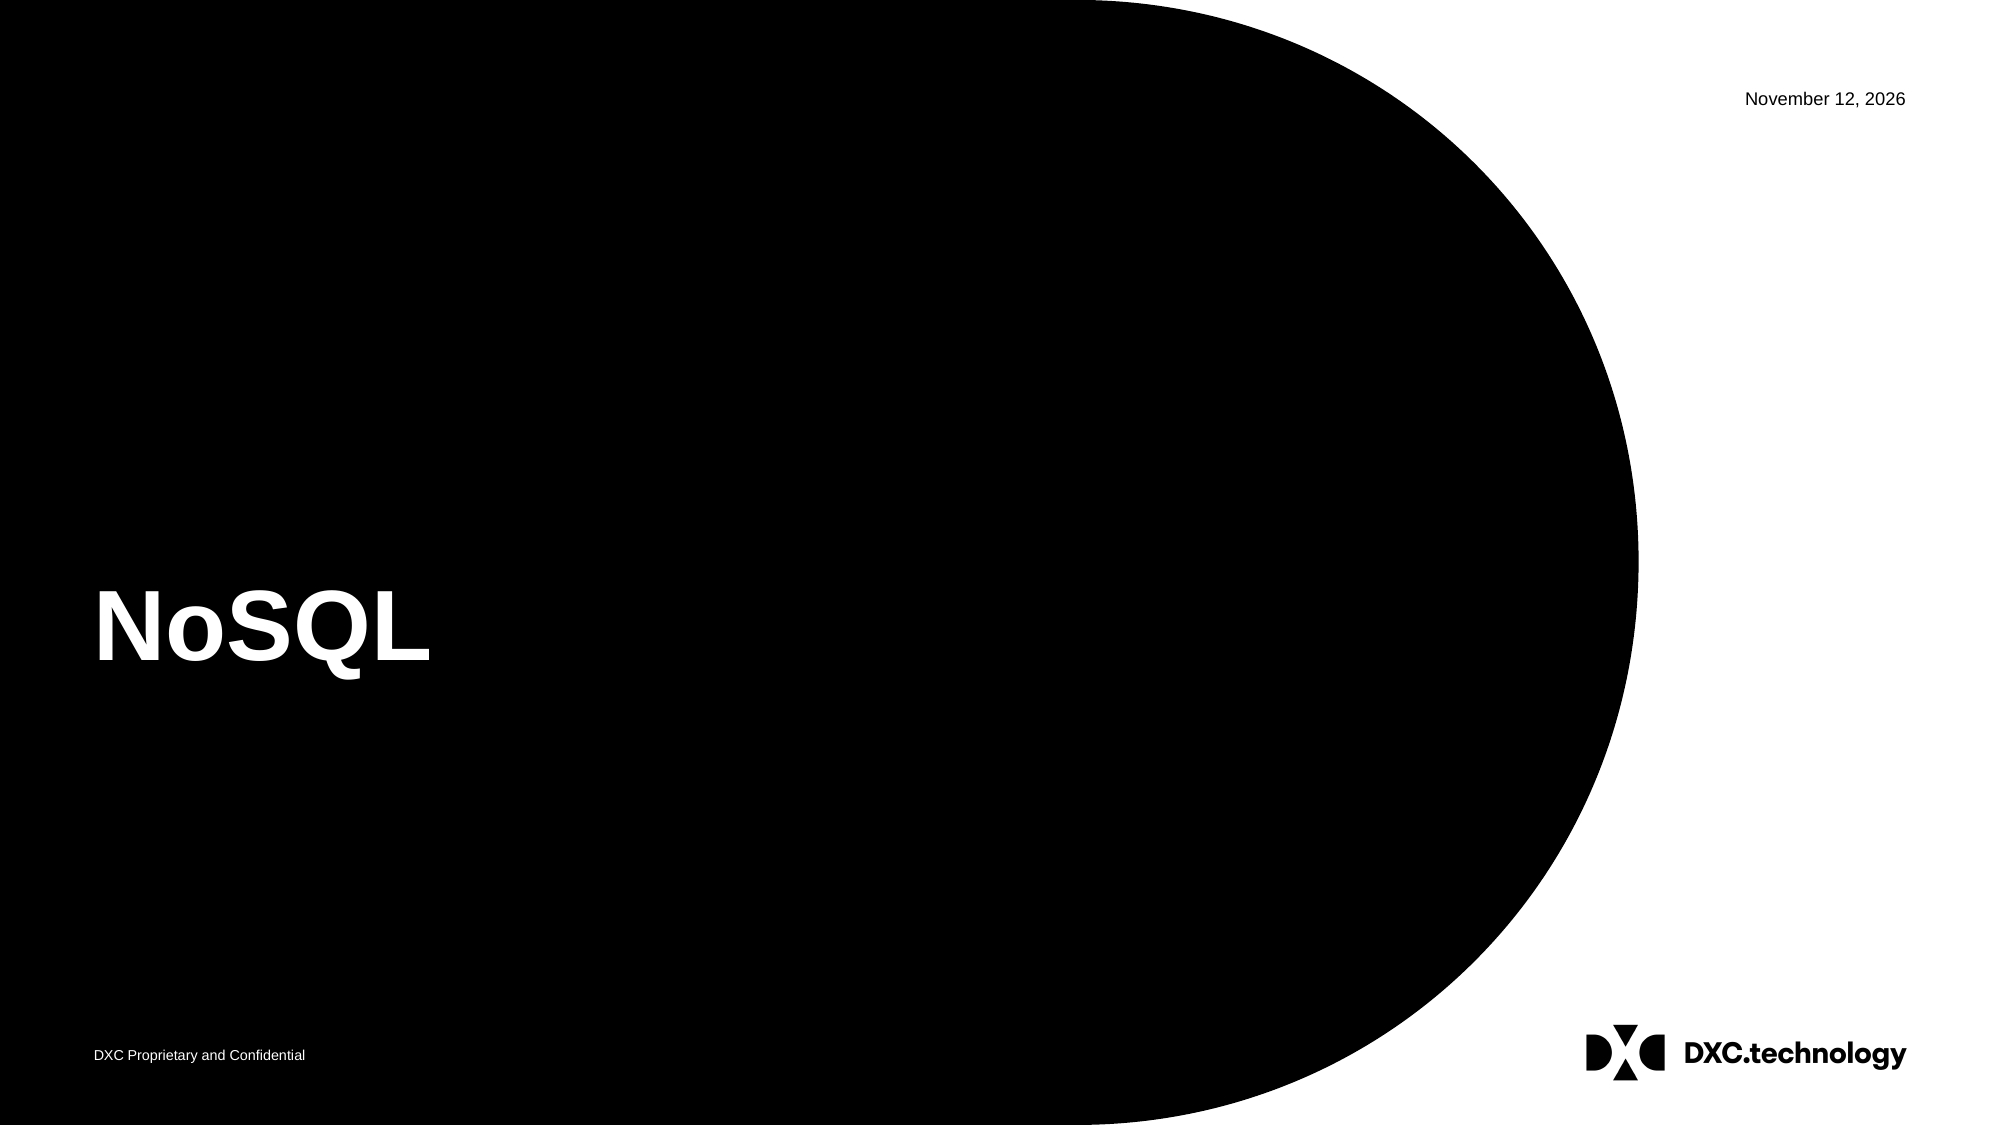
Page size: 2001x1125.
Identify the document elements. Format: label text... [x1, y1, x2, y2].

title NoSQL [93, 281, 1469, 682]
